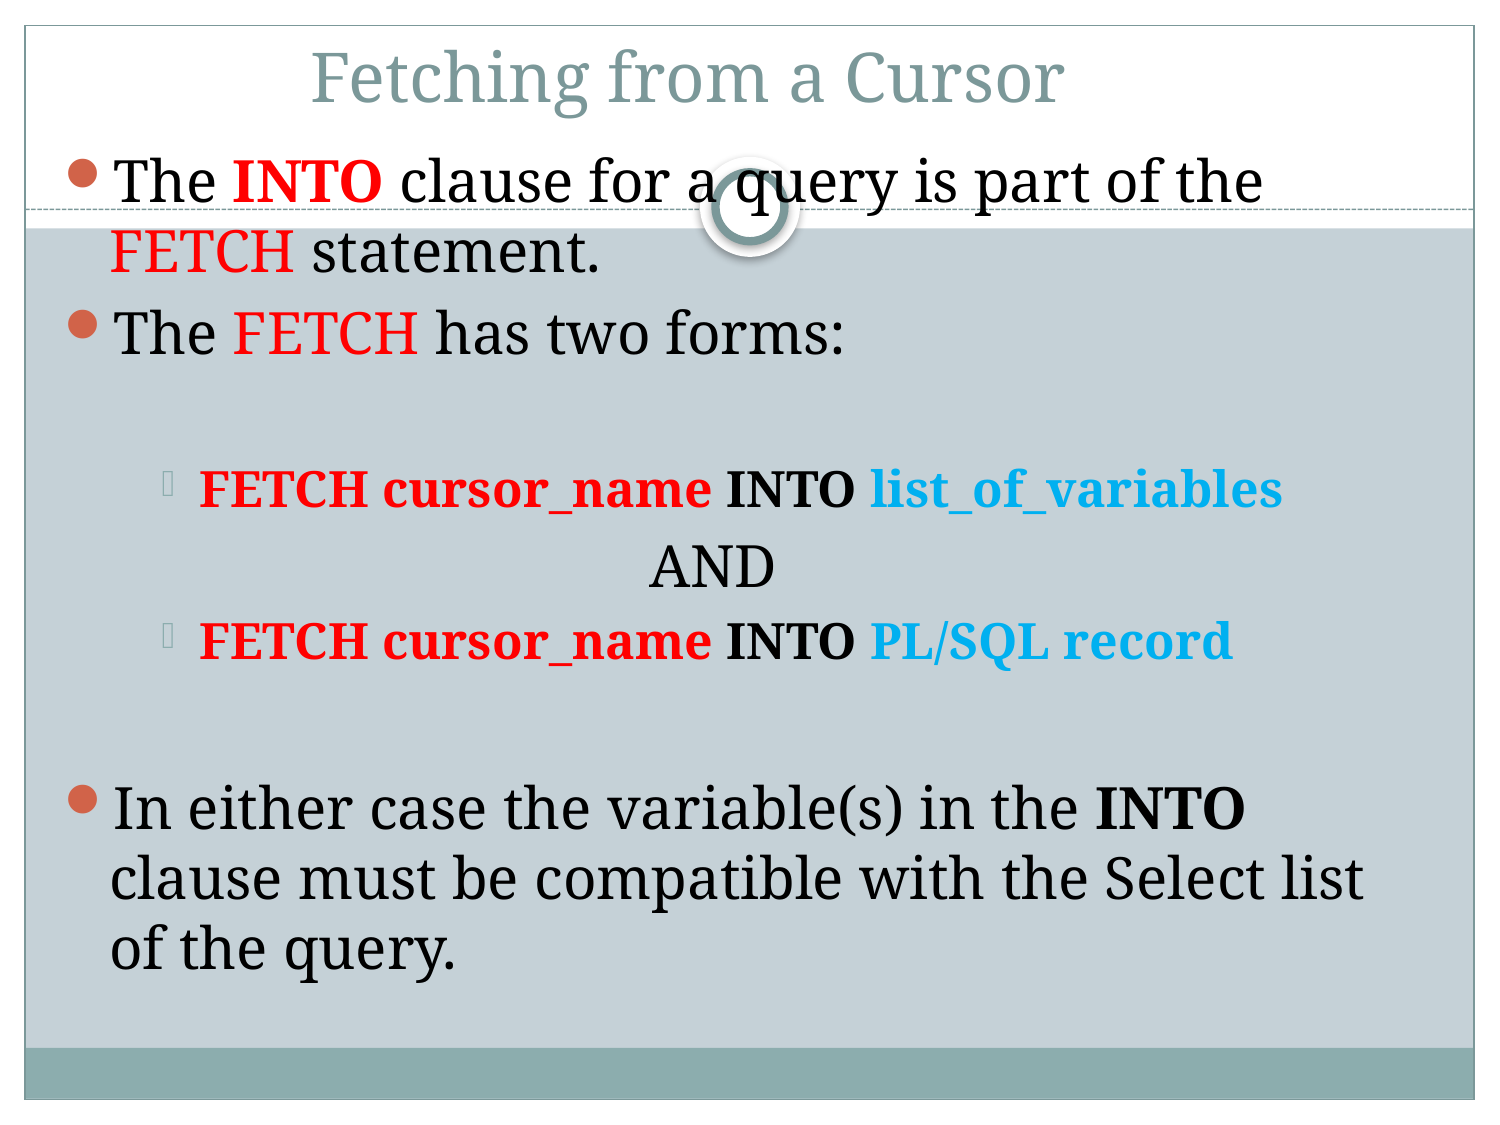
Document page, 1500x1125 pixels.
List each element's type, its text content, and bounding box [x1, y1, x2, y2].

list The INTO clause for a query is part of the FETCH statement. The FETCH has two forms: FETCH cursor_name INTO list_of_variables AND FETCH cursor_name INTO PL/SQL record In either case the variable(s) in the INTO clause must be compatible with the Select list of the query. [49, 137, 1445, 1001]
title Fetching from a Cursor [76, 0, 1302, 124]
